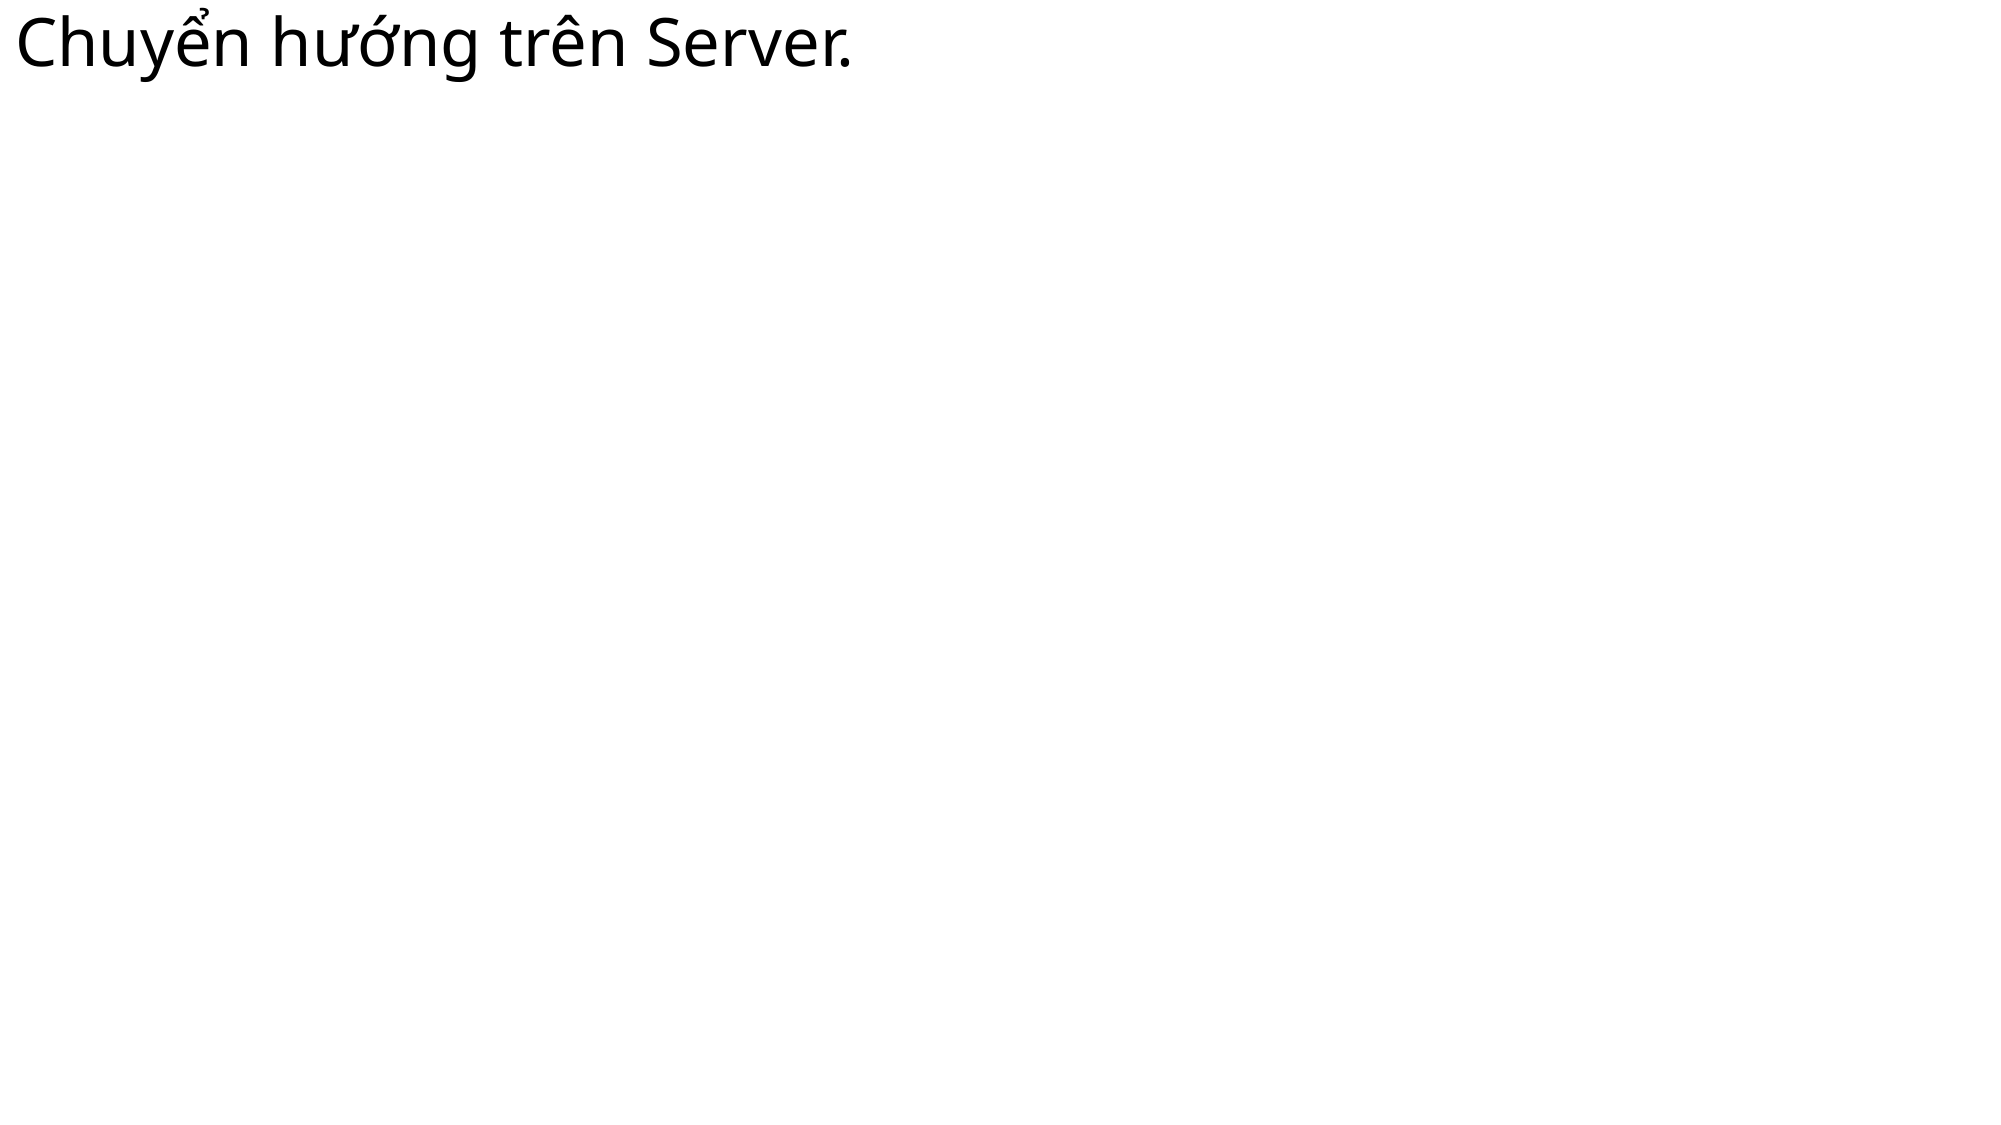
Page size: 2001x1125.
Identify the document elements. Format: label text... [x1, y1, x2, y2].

title Chuyển hướng trên Server. [0, 0, 1096, 89]
